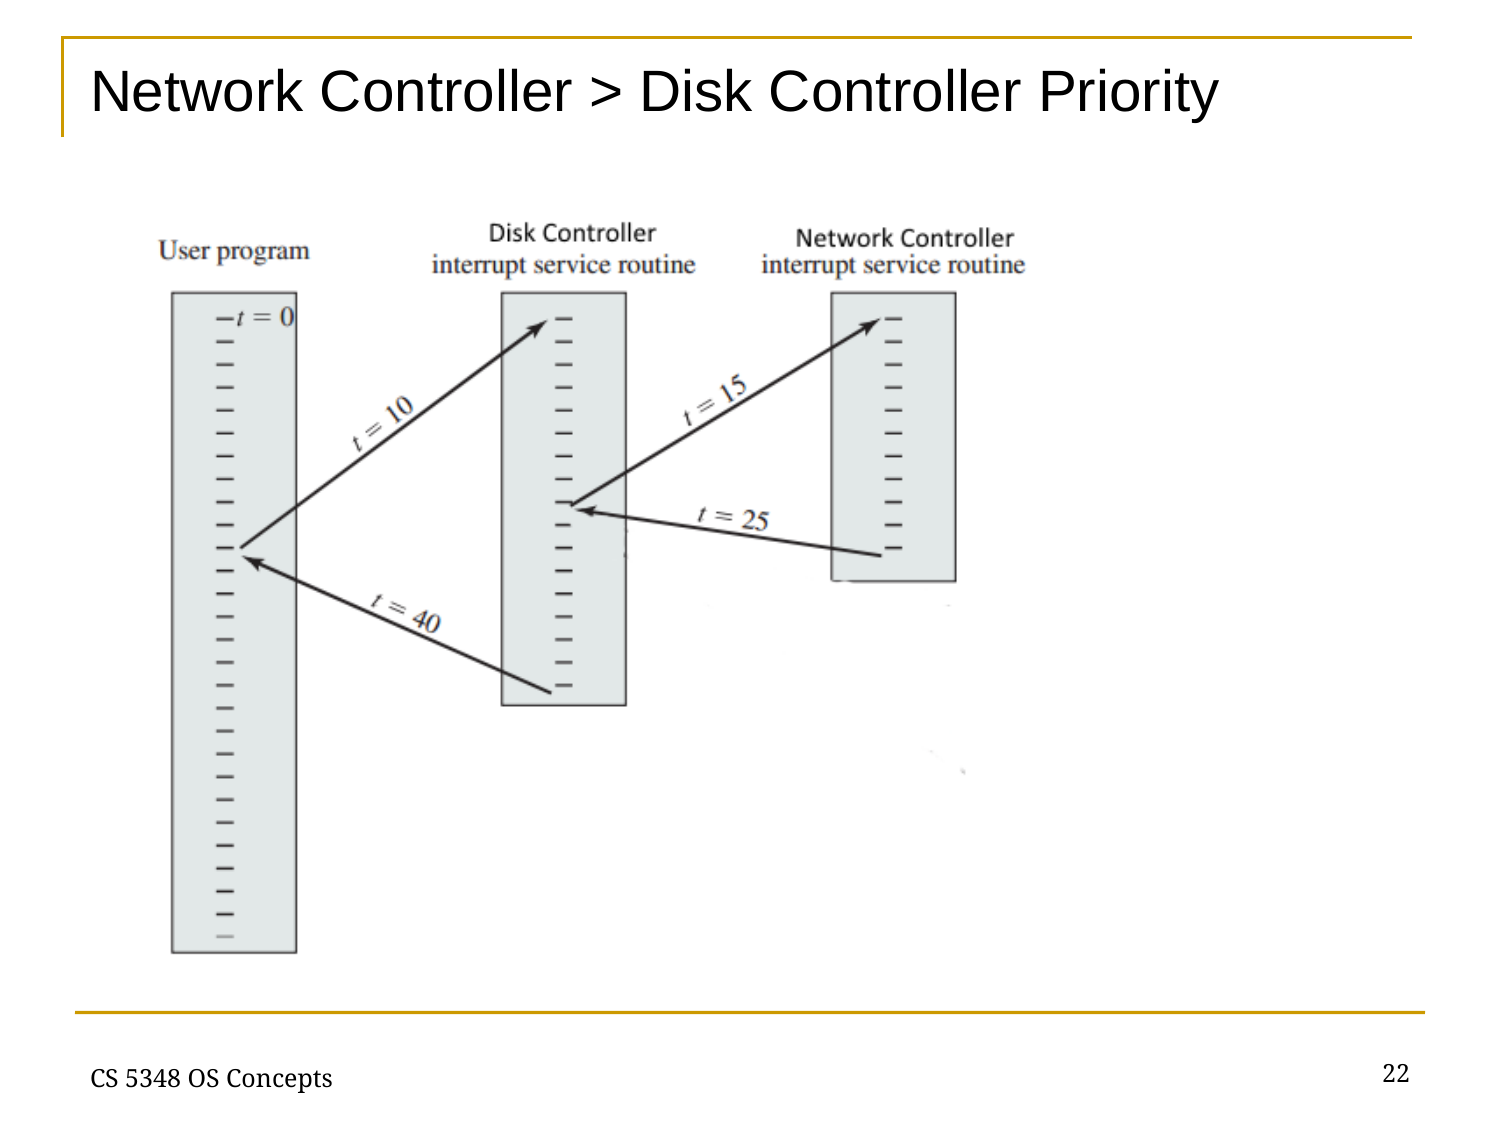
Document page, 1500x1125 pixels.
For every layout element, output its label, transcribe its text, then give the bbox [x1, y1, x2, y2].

slide_number 22 [1074, 1024, 1425, 1100]
title Network Controller > Disk Controller Priority [75, 45, 1425, 233]
picture [131, 212, 1369, 970]
slide_number CS 5348 OS Concepts [75, 1025, 475, 1100]
